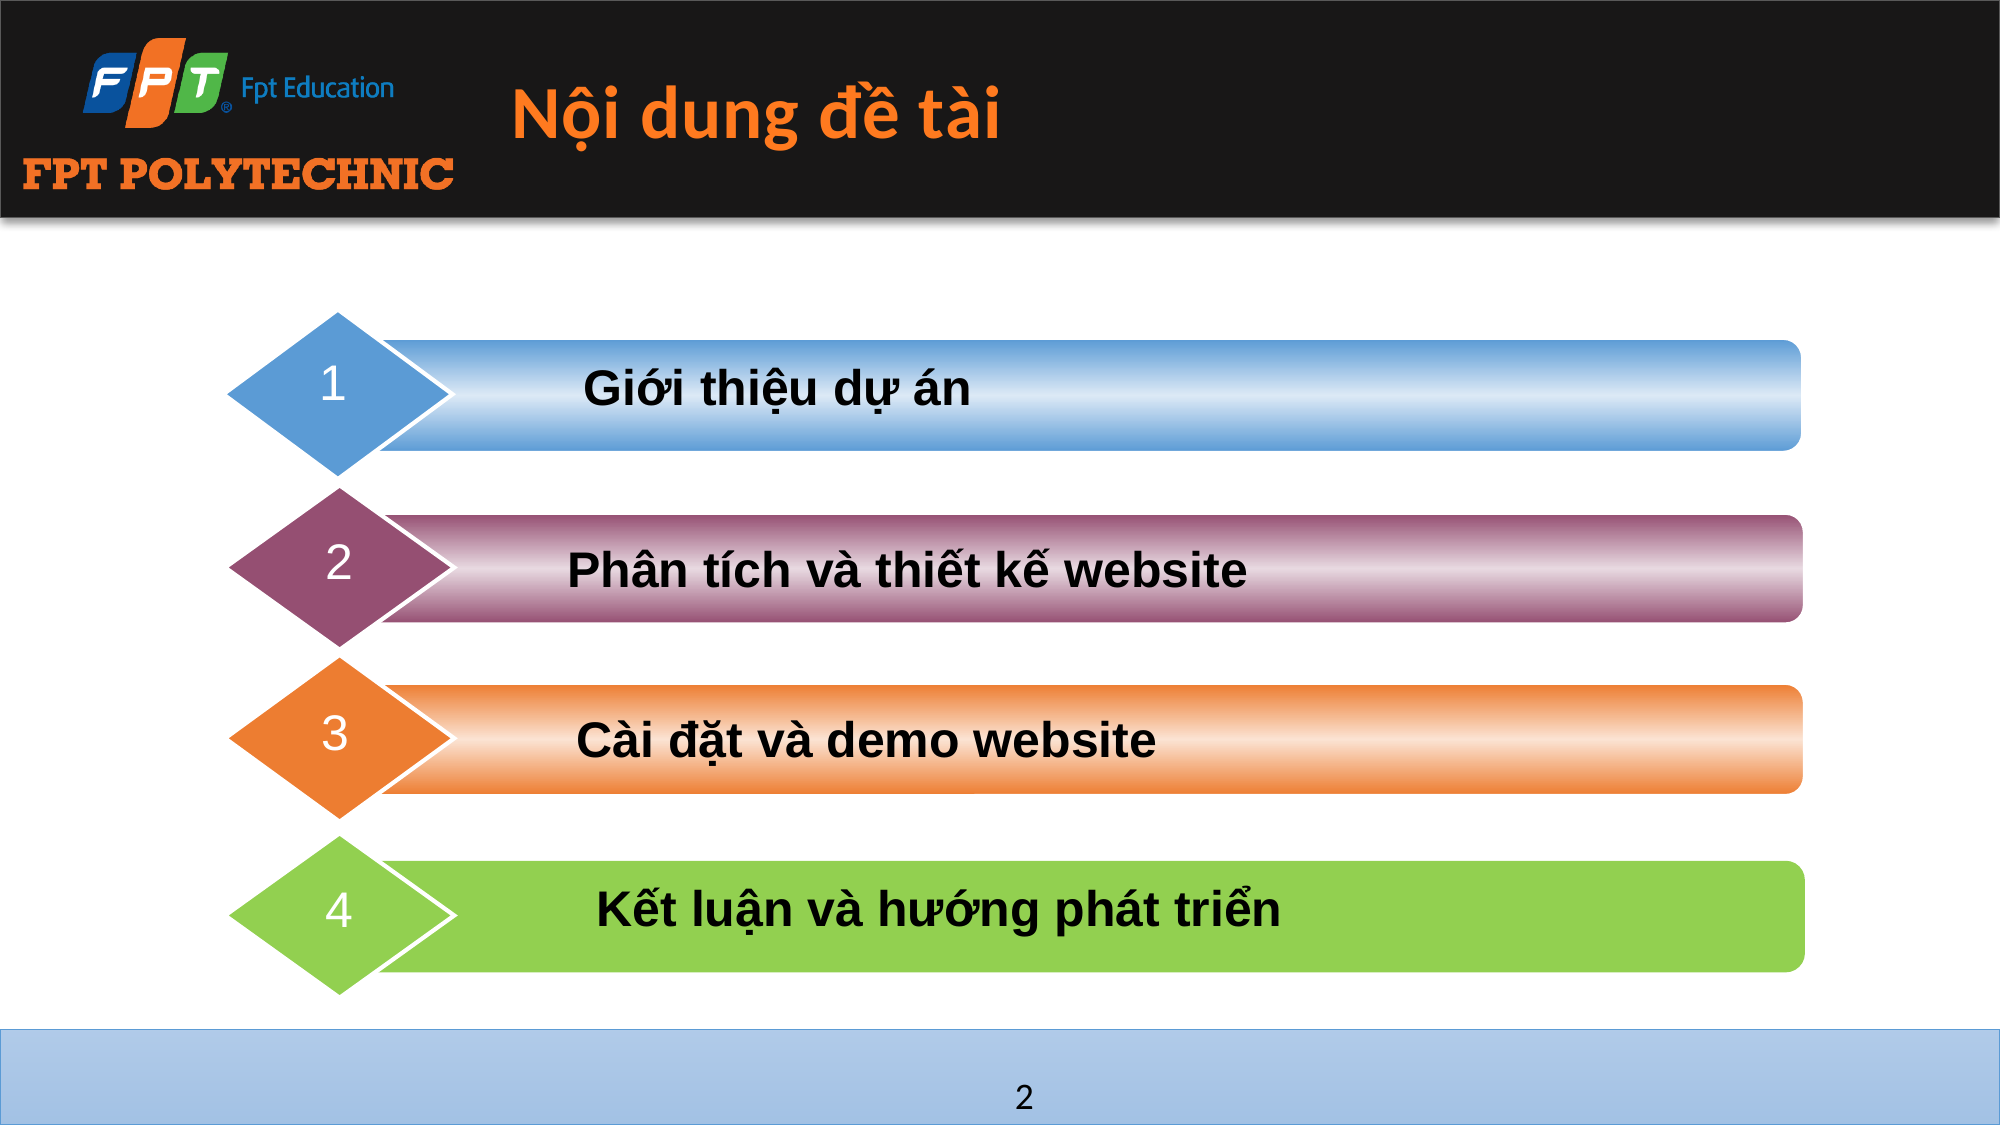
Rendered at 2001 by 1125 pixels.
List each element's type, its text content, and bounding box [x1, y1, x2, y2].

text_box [225, 485, 1804, 650]
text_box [225, 654, 1804, 822]
picture [0, 0, 488, 190]
text_box Nội dung đề tài [495, 55, 1018, 161]
text_box [0, 1029, 2000, 1125]
text_box [0, 0, 2000, 218]
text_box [223, 309, 1803, 480]
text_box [225, 833, 1804, 998]
text_box 2 [1000, 1064, 1049, 1124]
